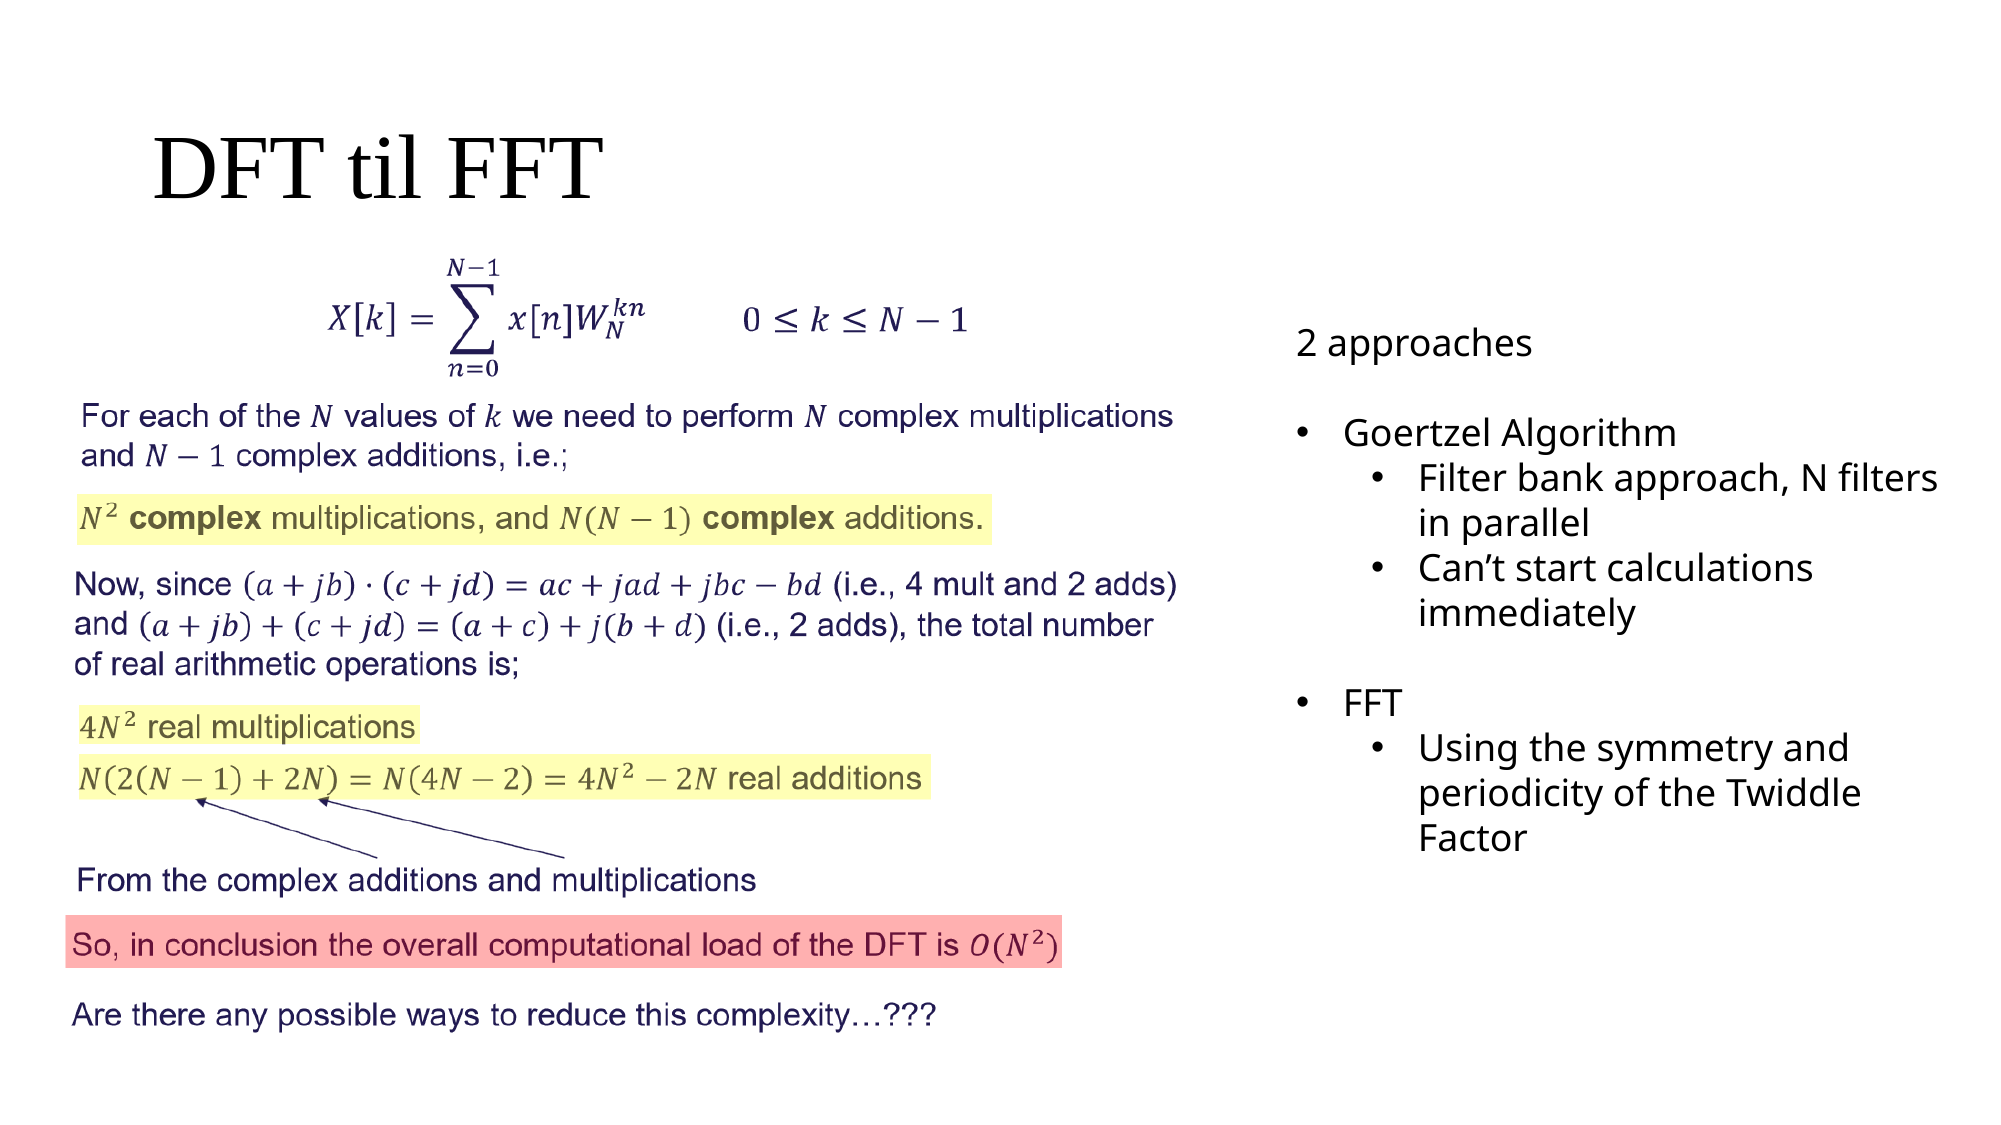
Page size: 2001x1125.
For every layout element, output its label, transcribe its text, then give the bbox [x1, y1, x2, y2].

text_box 2 approaches Goertzel Algorithm Filter bank approach, N filters in parallel Can’t start calculations immediately FFT Using the symmetry and periodicity of the Twiddle Factor [1281, 311, 1959, 867]
title DFT til FFT [137, 59, 1863, 278]
picture [54, 245, 1227, 1035]
